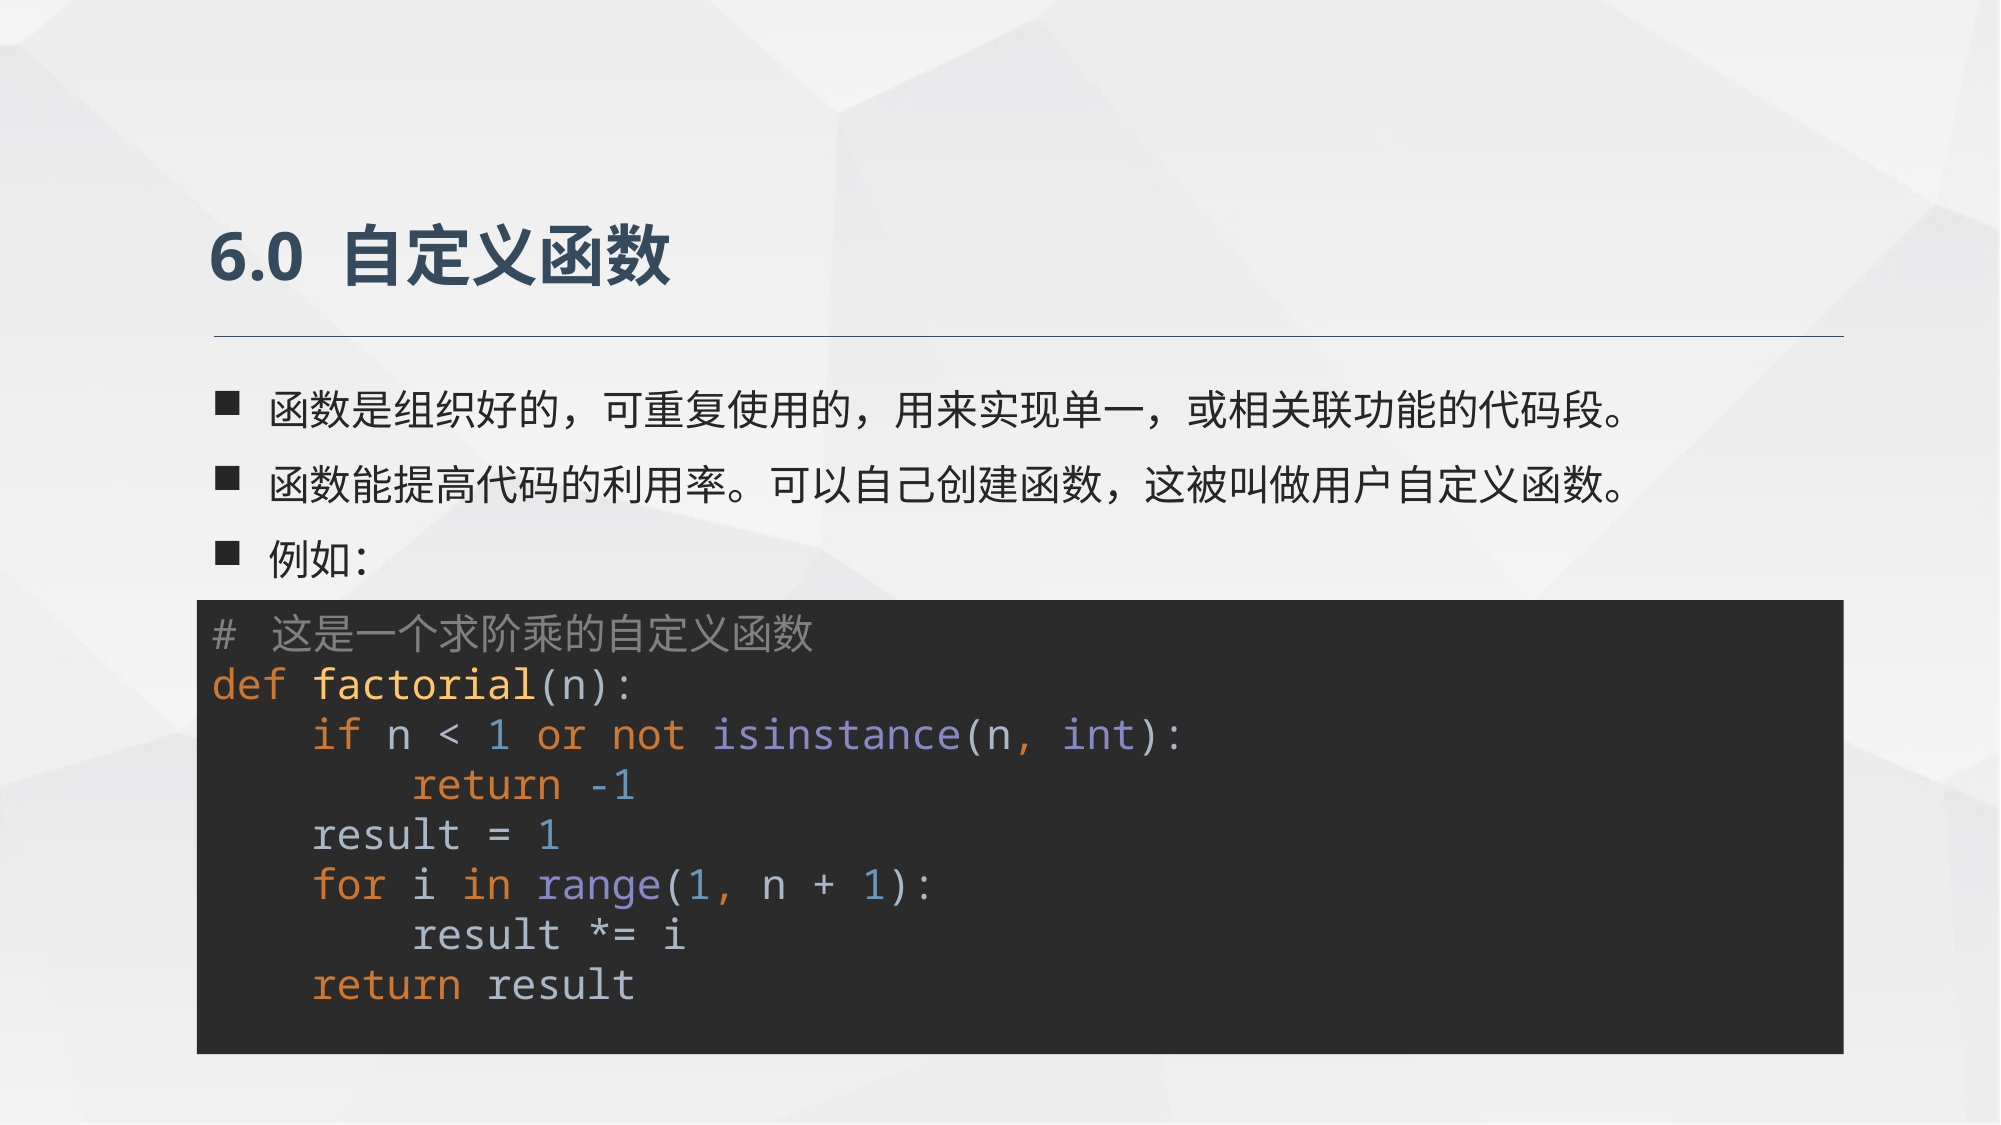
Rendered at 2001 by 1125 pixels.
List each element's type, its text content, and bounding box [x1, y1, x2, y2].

picture [0, 0, 2000, 1125]
text_box # 这是一个求阶乘的自定义函数 def factorial(n): if n < 1 or not isinstance(n, int): return -1 result = 1 for i in range(1, n + 1): result *= i return result [196, 600, 1844, 1055]
text_box 6.0 自定义函数 [189, 198, 1233, 309]
text_box 函数是组织好的，可重复使用的，用来实现单一，或相关联功能的代码段。 函数能提高代码的利用率。可以自己创建函数，这被叫做用户自定义函数。 例如： [196, 351, 1844, 592]
